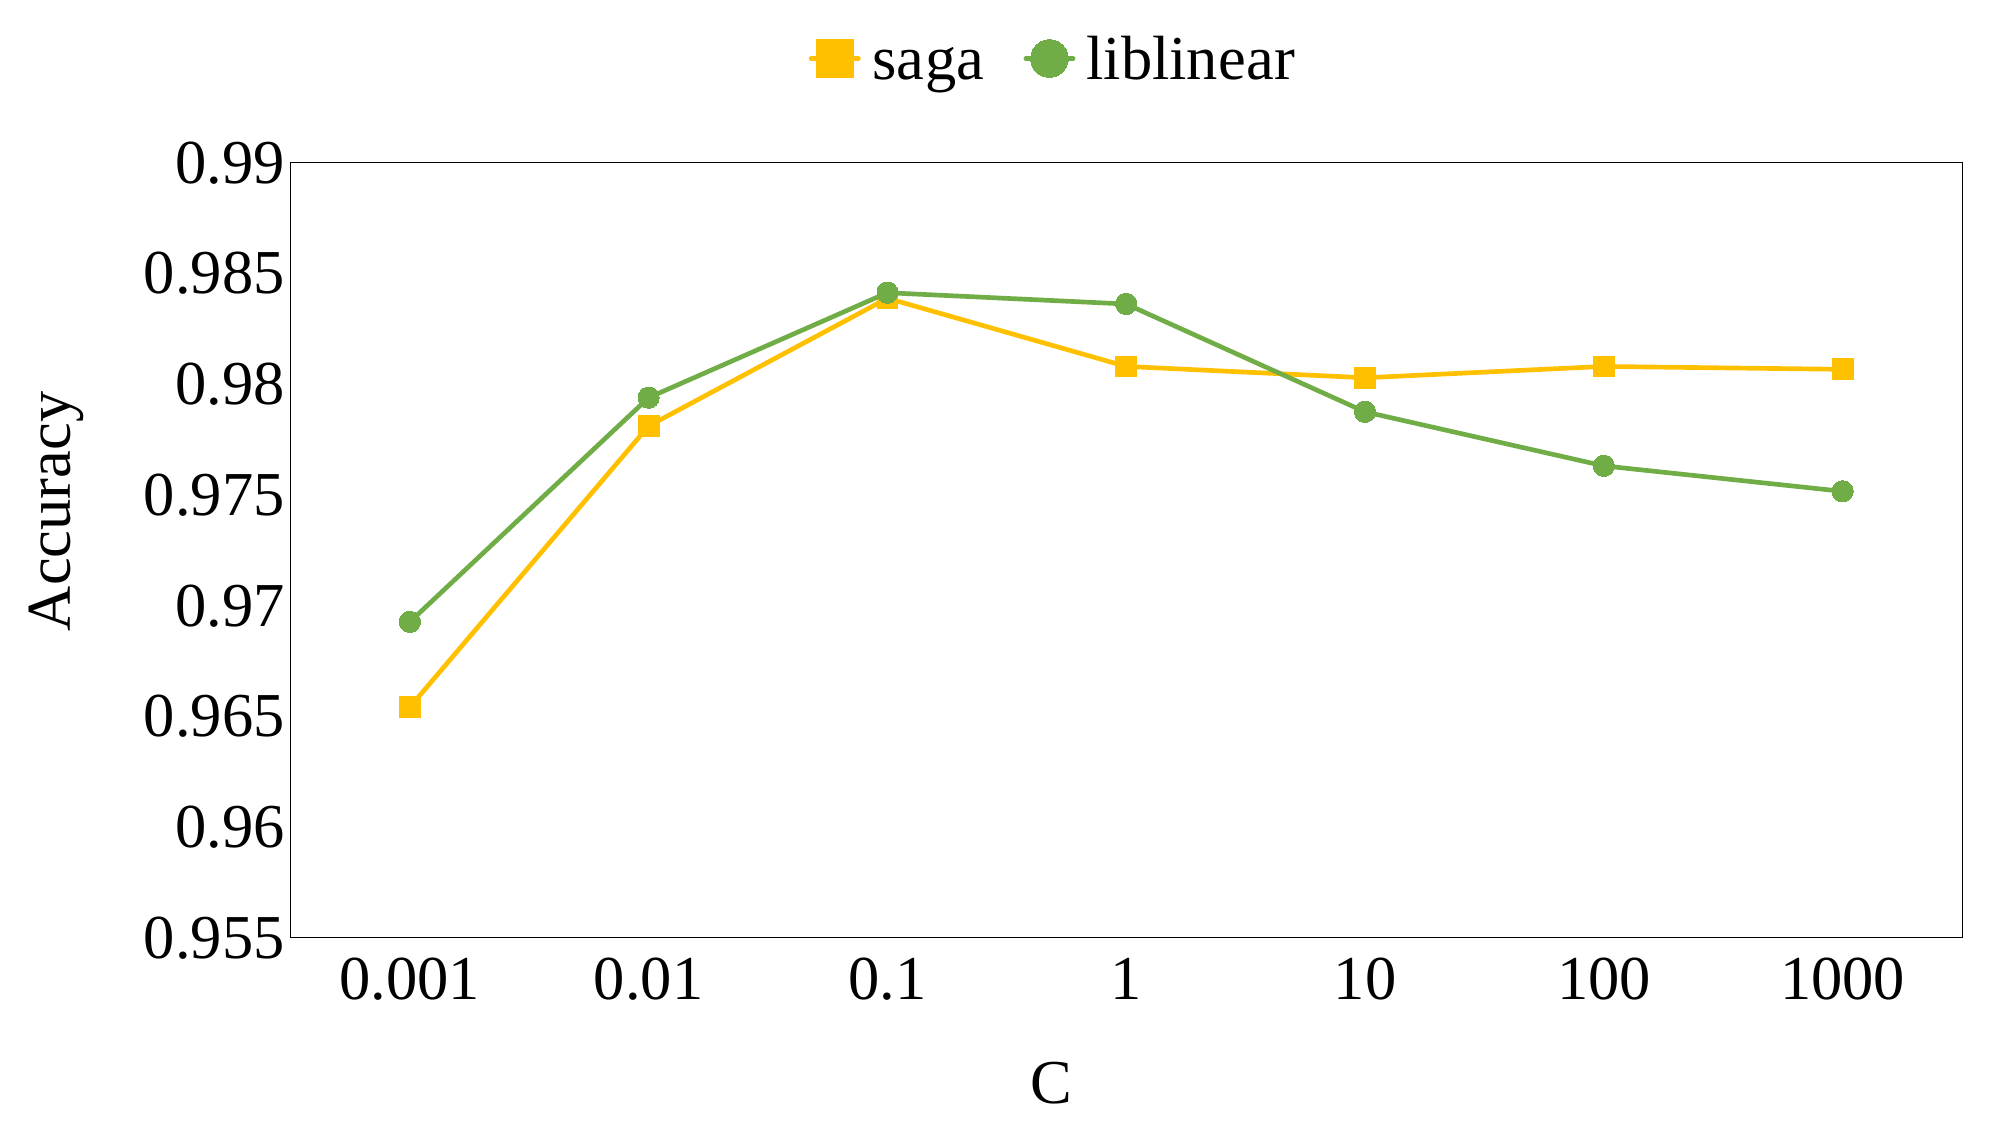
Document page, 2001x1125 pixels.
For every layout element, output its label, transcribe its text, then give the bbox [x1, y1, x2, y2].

text_box Accuracy [0, 388, 105, 646]
text_box C [1015, 1035, 1087, 1124]
chart [105, 0, 2000, 1035]
